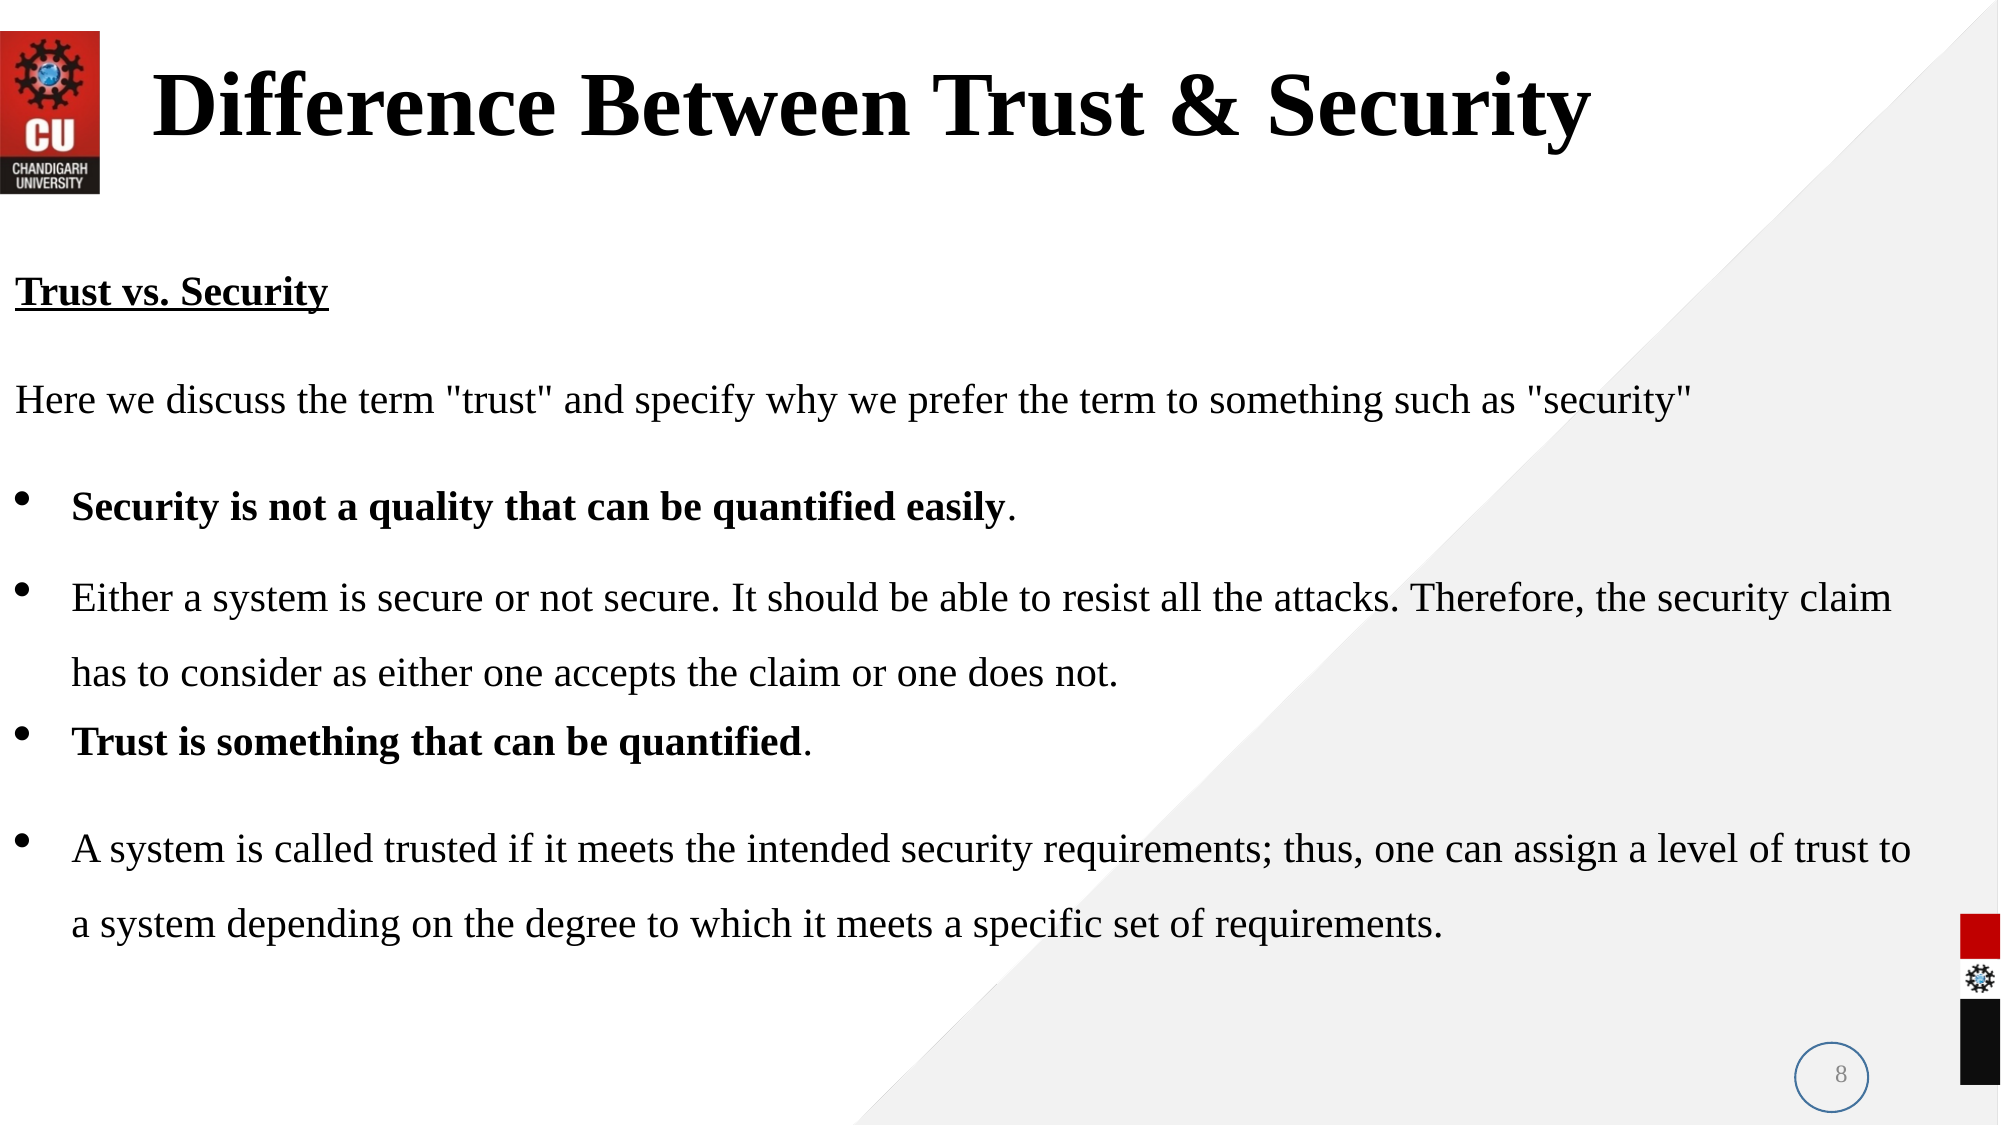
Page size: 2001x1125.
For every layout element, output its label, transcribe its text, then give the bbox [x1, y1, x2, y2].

list Trust vs. Security Here we discuss the term "trust" and specify why we prefer the term to something such as "security" Security is not a quality that can be quantified easily. Either a system is secure or not secure. It should be able to resist all the attacks. Therefore, the security claim has to consider as either one accepts the claim or one does not. Trust is something that can be quantified. A system is called trusted if it meets the intended security requirements; thus, one can assign a level of trust to a system depending on the degree to which it meets a specific set of requirements. [0, 231, 1934, 1024]
slide_number 8 [1412, 1042, 1863, 1103]
picture [0, 0, 2001, 1125]
title Difference Between Trust & Security [137, 14, 1863, 197]
